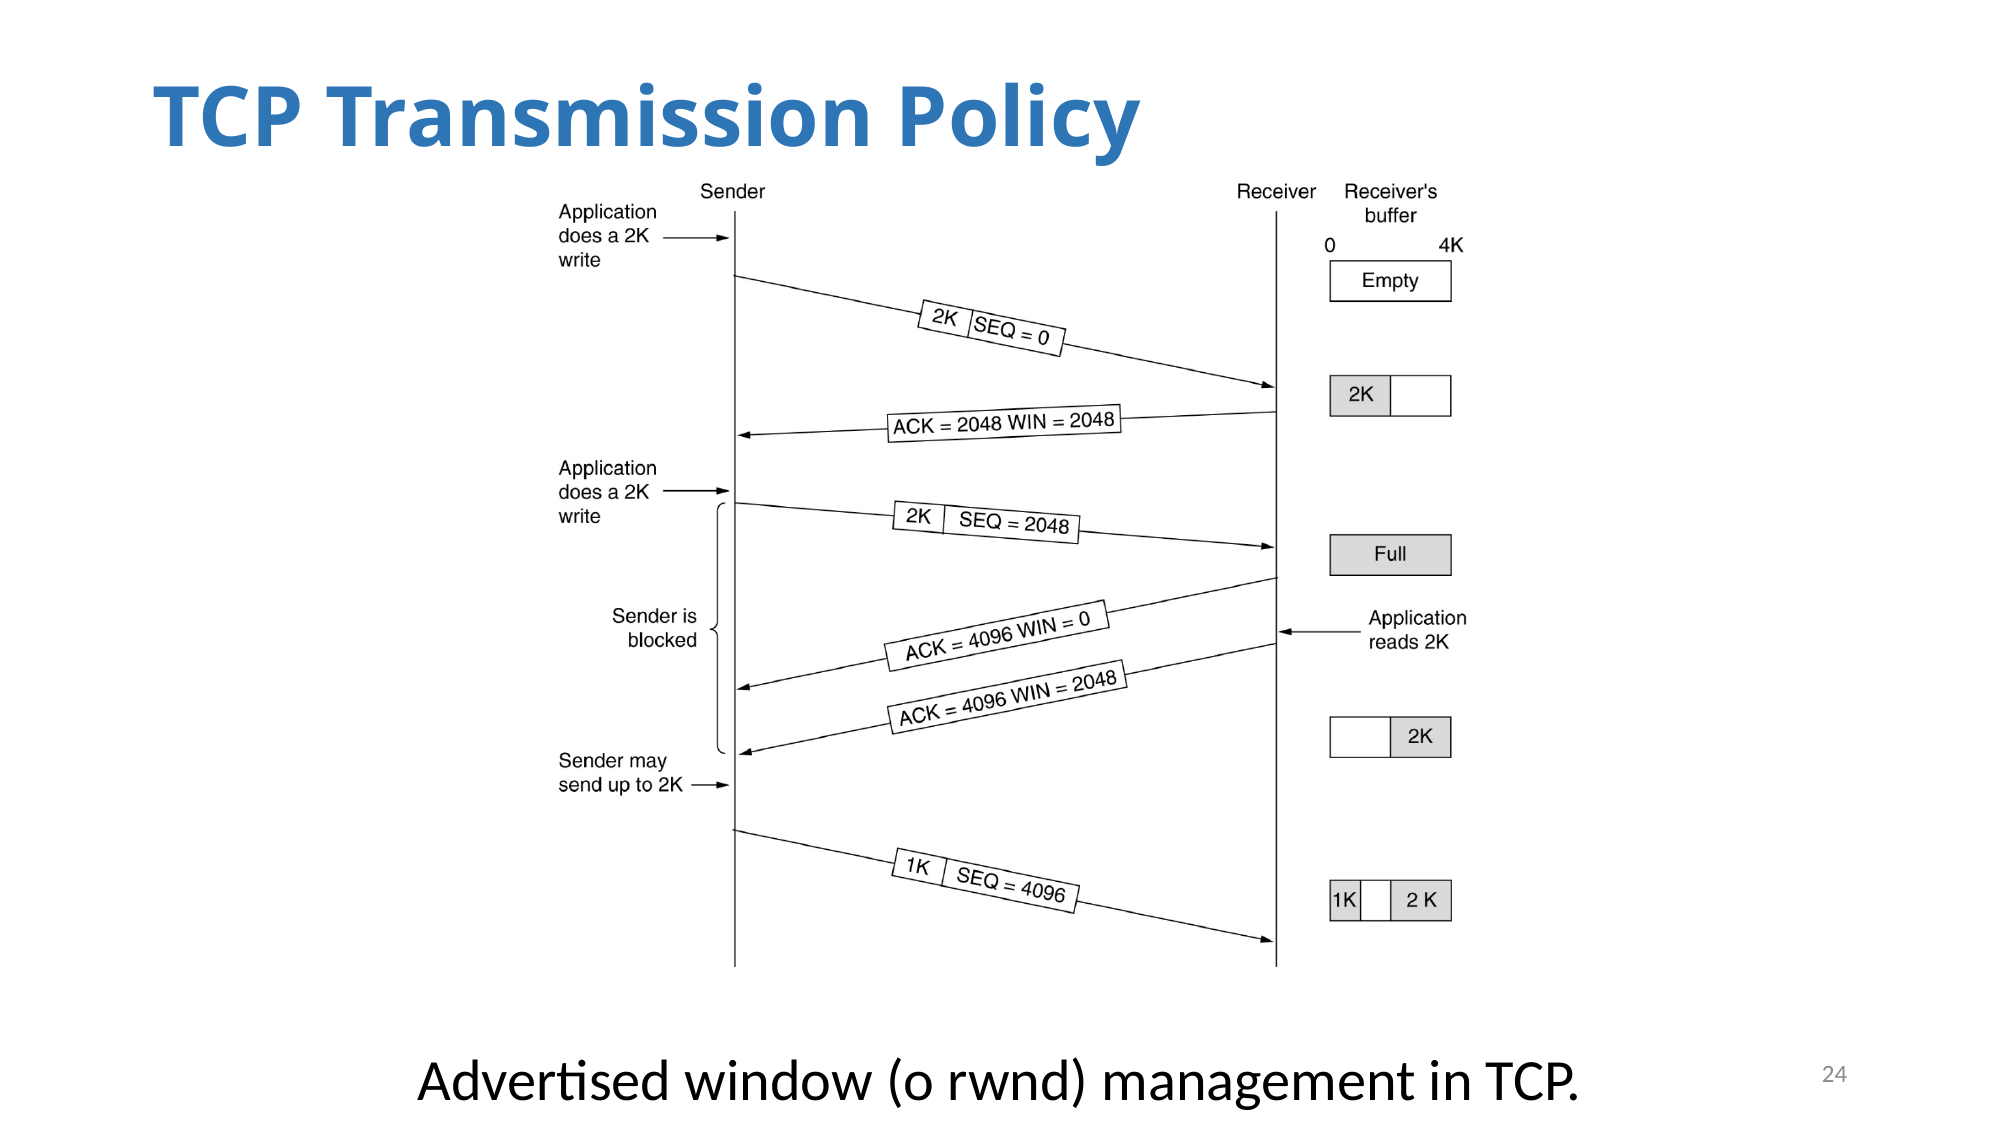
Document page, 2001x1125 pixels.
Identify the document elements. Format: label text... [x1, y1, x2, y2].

title TCP Transmission Policy [137, 59, 1863, 179]
list Advertised window (o rwnd) management in TCP. [249, 1042, 1750, 1125]
picture [558, 179, 1467, 967]
slide_number 24 [1412, 1042, 1863, 1103]
